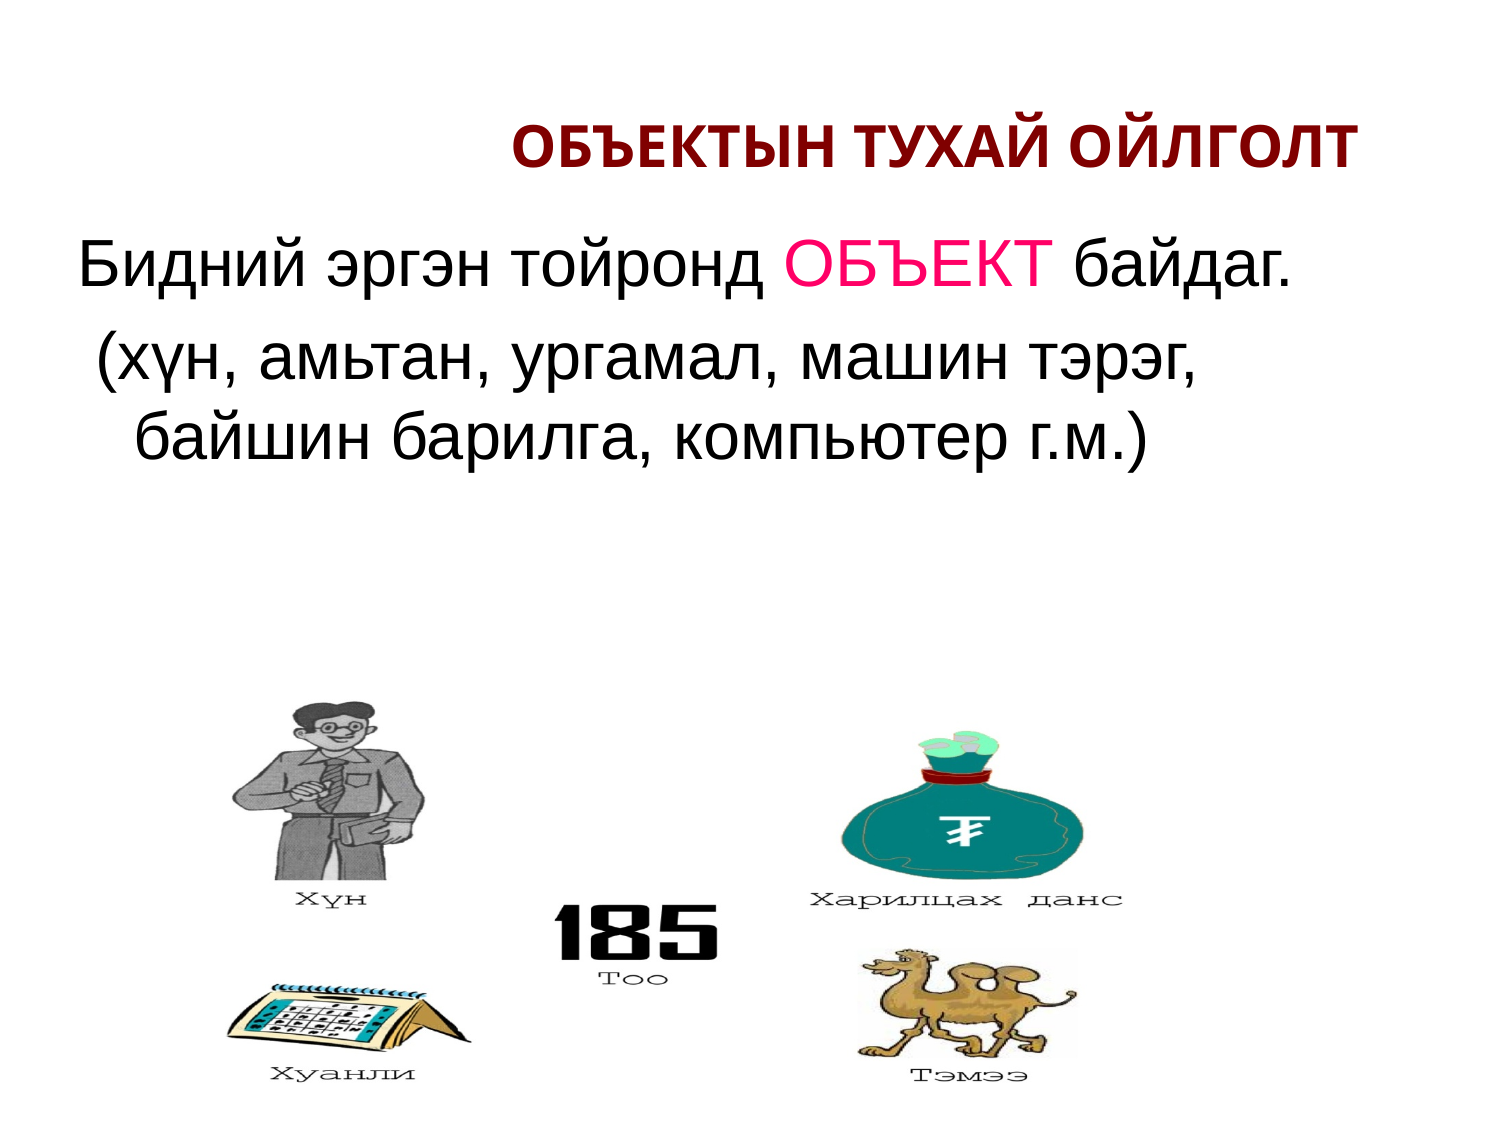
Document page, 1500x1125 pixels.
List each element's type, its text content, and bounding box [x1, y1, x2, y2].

text_box ОБЪЕКТЫН ТУХАЙ ОЙЛГОЛТ [99, 99, 1375, 188]
picture [224, 699, 1126, 1088]
text_box Бидний эргэн тойронд ОБЪЕКТ байдаг. (хүн, амьтан, ургамал, машин тэрэг, байшин барилга, компьютер г.м.) [62, 212, 1400, 1038]
